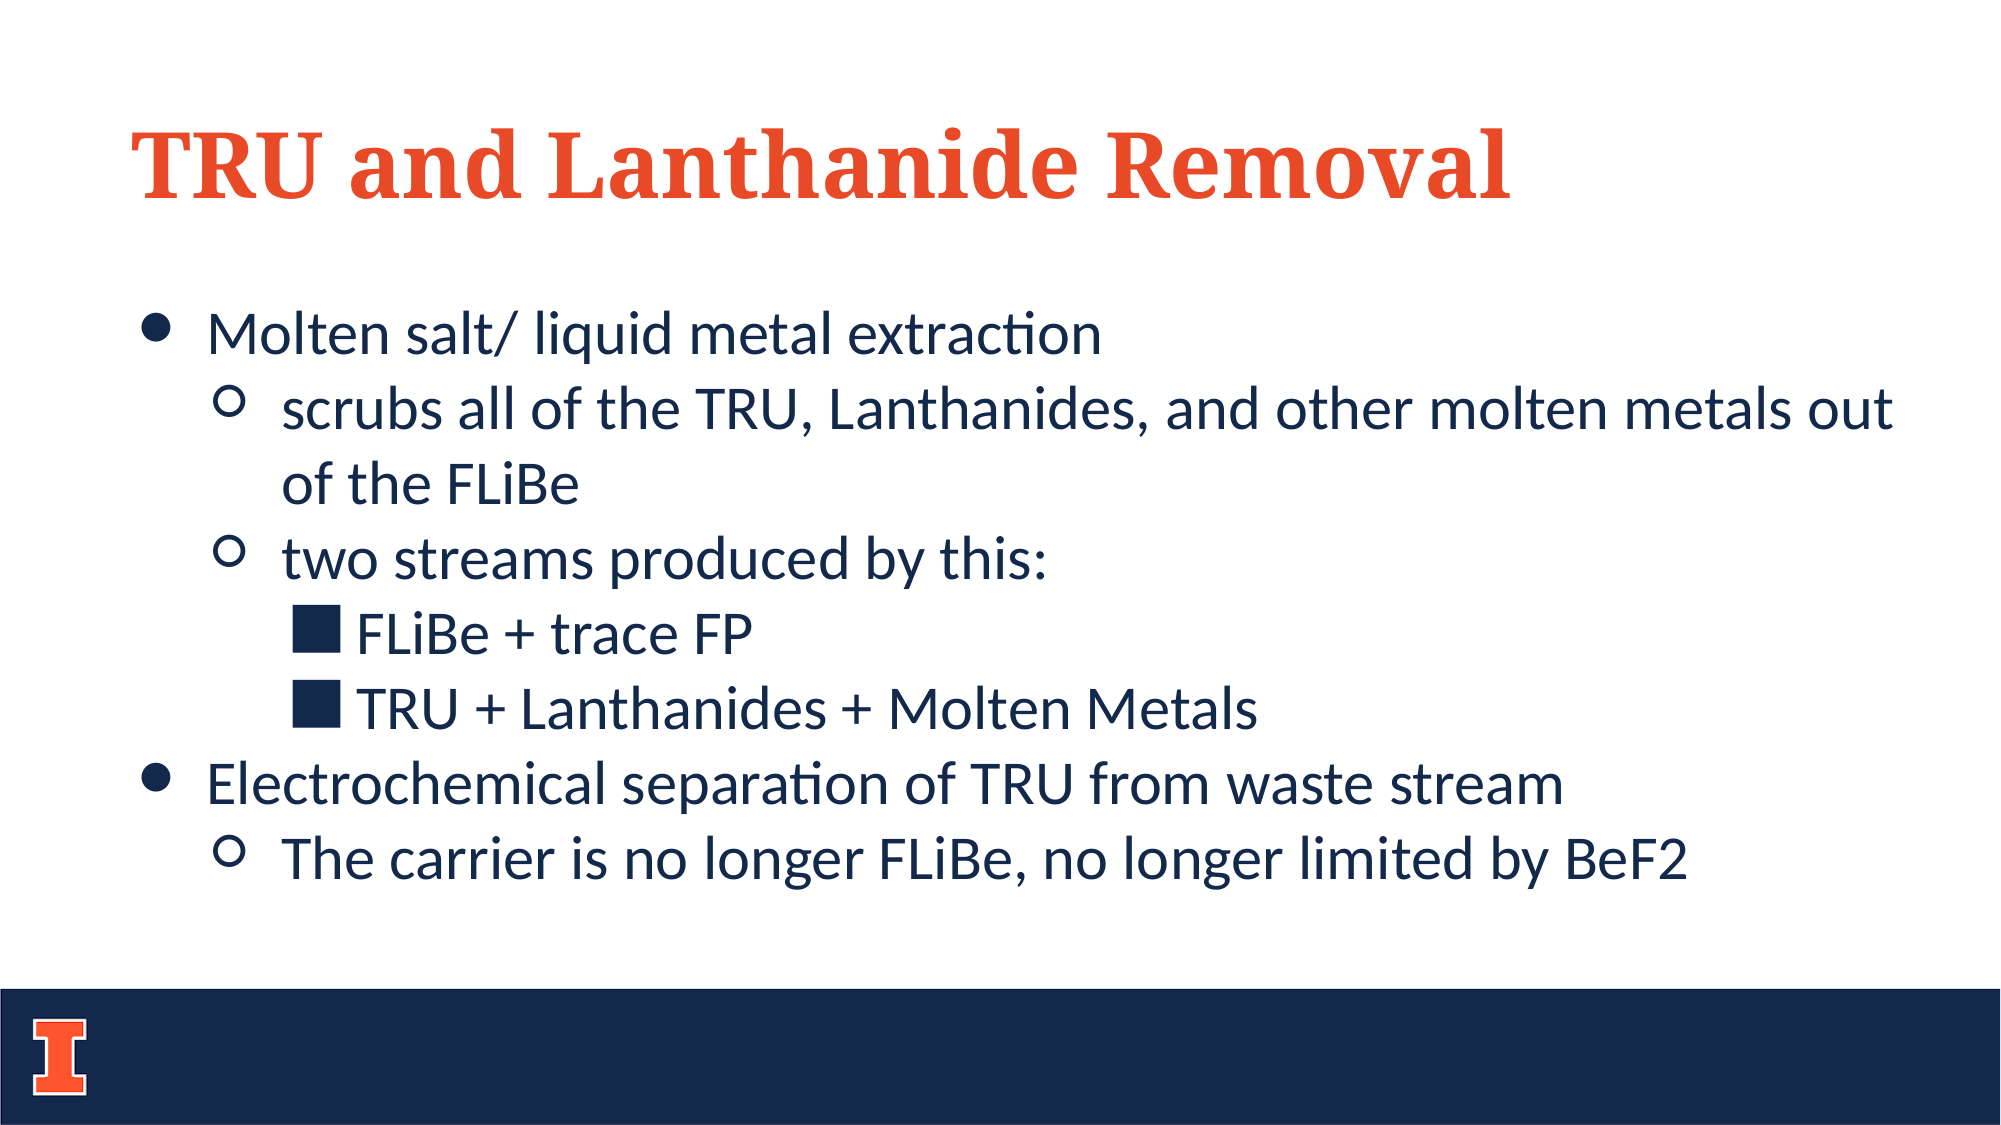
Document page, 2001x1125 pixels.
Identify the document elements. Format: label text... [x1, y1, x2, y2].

picture [0, 0, 2001, 1125]
title TRU and Lanthanide Removal [116, 59, 1921, 277]
text_box Molten salt/ liquid metal extraction scrubs all of the TRU, Lanthanides, and other molten metals out of the FLiBe two streams produced by this: FLiBe + trace FP TRU + Lanthanides + Molten Metals Electrochemical separation of TRU from waste stream The carrier is no longer FLiBe, no longer limited by BeF2 [116, 277, 1921, 993]
